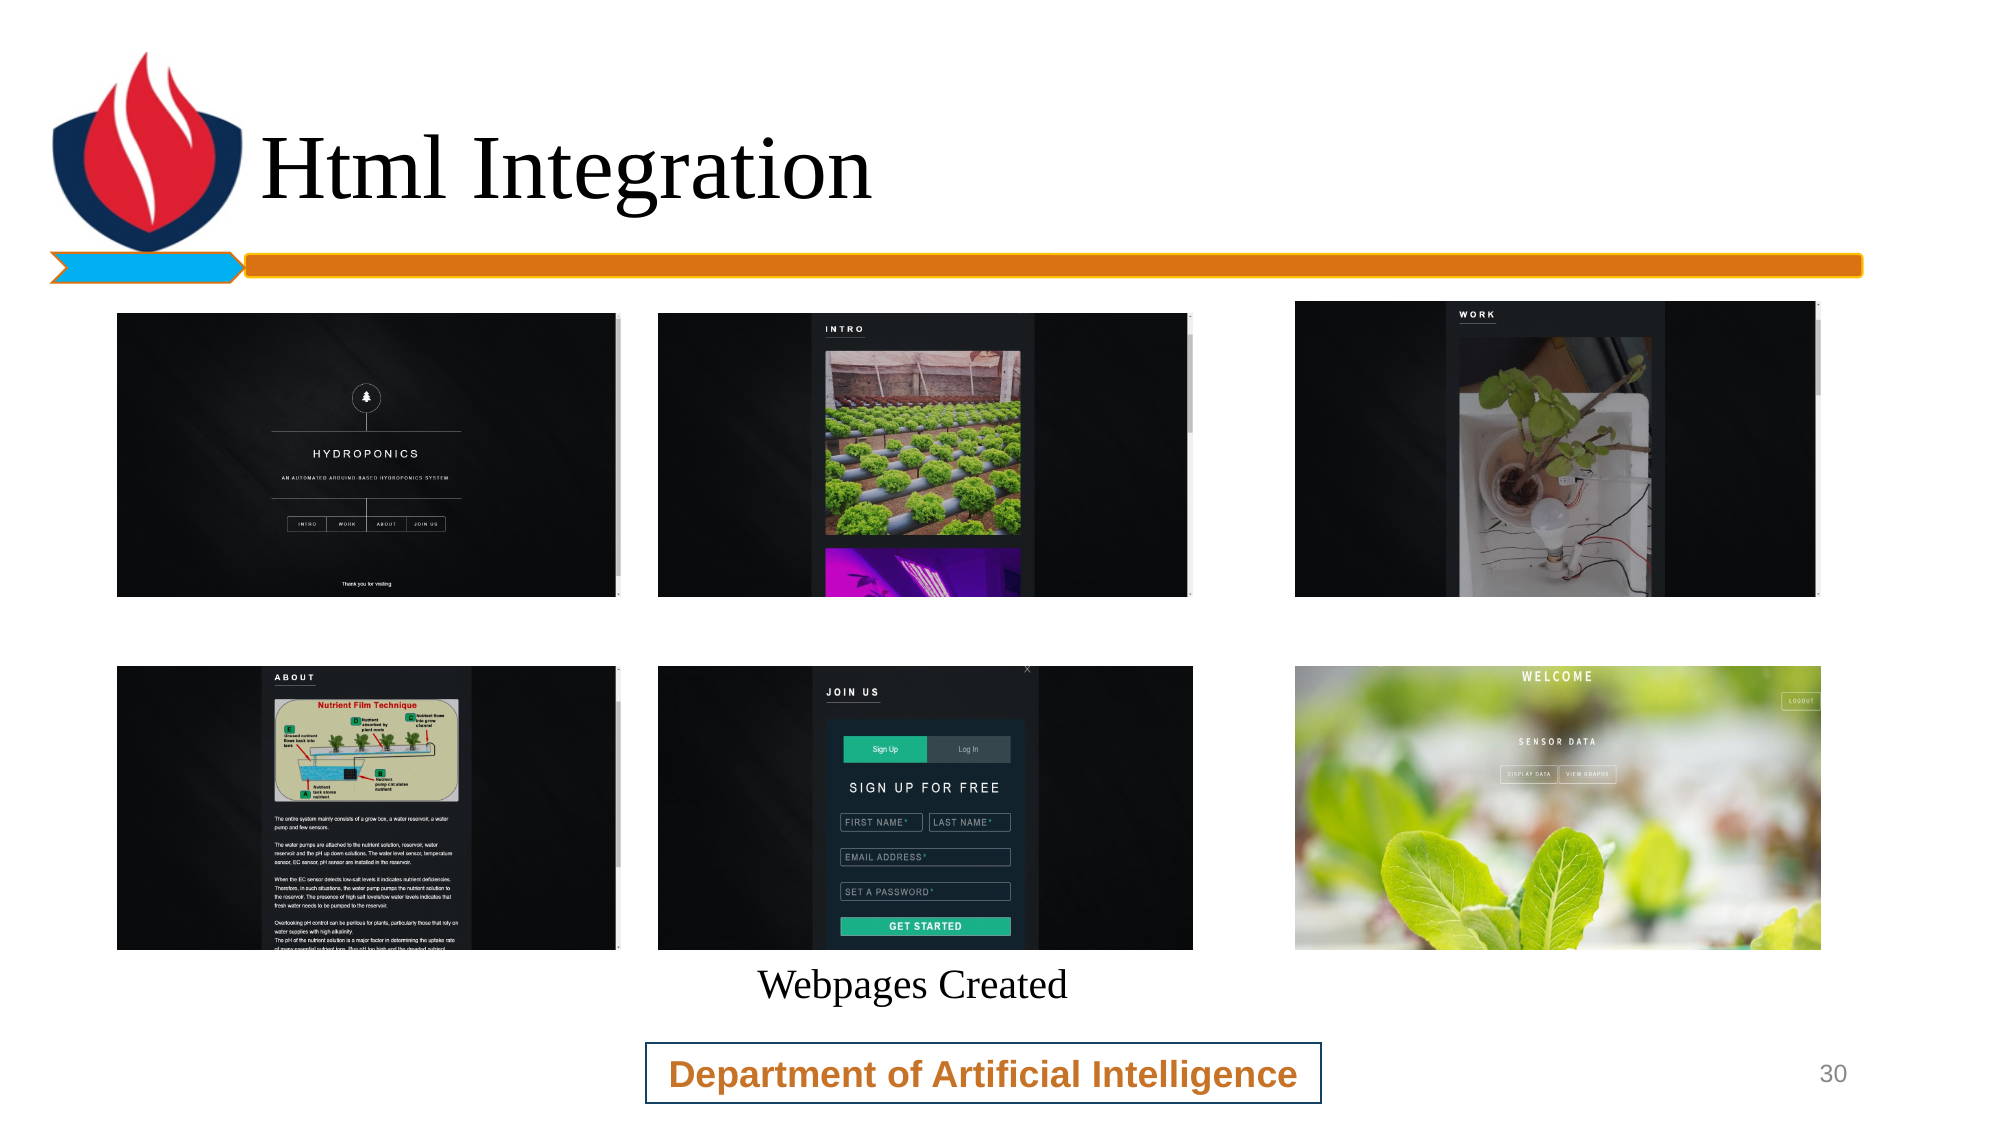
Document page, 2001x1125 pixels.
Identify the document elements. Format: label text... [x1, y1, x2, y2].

picture [52, 52, 245, 261]
picture [117, 666, 621, 950]
picture [1295, 666, 1821, 950]
picture [1295, 301, 1821, 598]
title Html Integration [244, 59, 1863, 278]
slide_number 30 [1412, 1042, 1863, 1103]
picture [117, 313, 621, 598]
footer Department of Artificial Intelligence [645, 1042, 1322, 1104]
picture [658, 313, 1193, 598]
text_box Webpages Created [742, 957, 1109, 1015]
picture [658, 666, 1193, 950]
